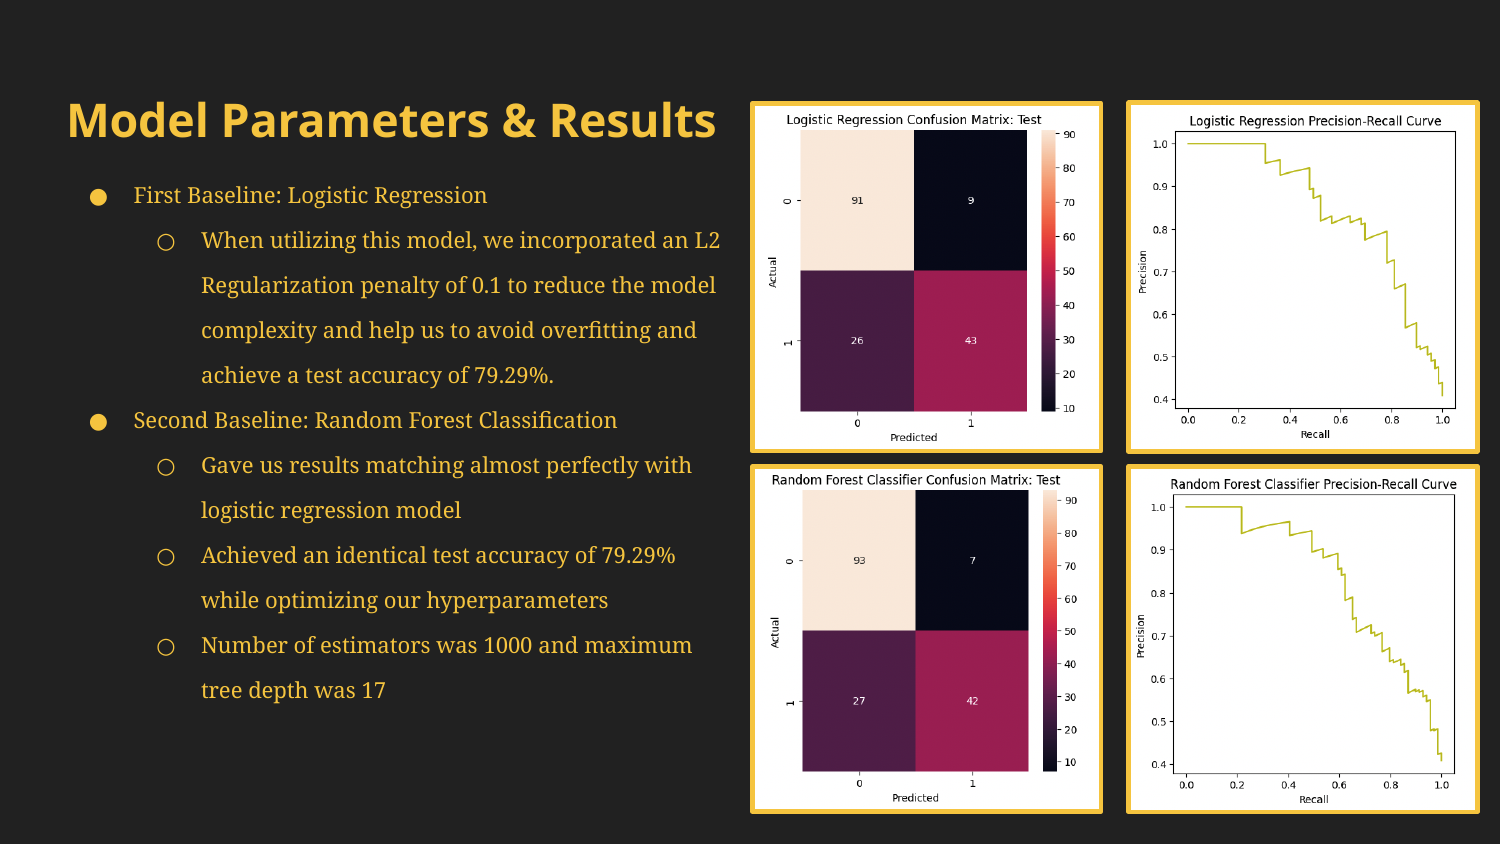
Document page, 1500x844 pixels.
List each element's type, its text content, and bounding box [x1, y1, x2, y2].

picture [754, 468, 1099, 810]
title Model Parameters & Results [51, 72, 1449, 167]
list First Baseline: Logistic Regression When utilizing this model, we incorporated an L2 Regularization penalty of 0.1 to reduce the model complexity and help us to avoid overfitting and achieve a test accuracy of 79.29%. Second Baseline: Random Forest Classification Gave us results matching almost perfectly with logistic regression model Achieved an identical test accuracy of 79.29% while optimizing our hyperparameters Number of estimators was 1000 and maximum tree depth was 17 [51, 149, 750, 768]
picture [1130, 104, 1476, 450]
picture [1130, 468, 1476, 810]
picture [754, 105, 1099, 449]
